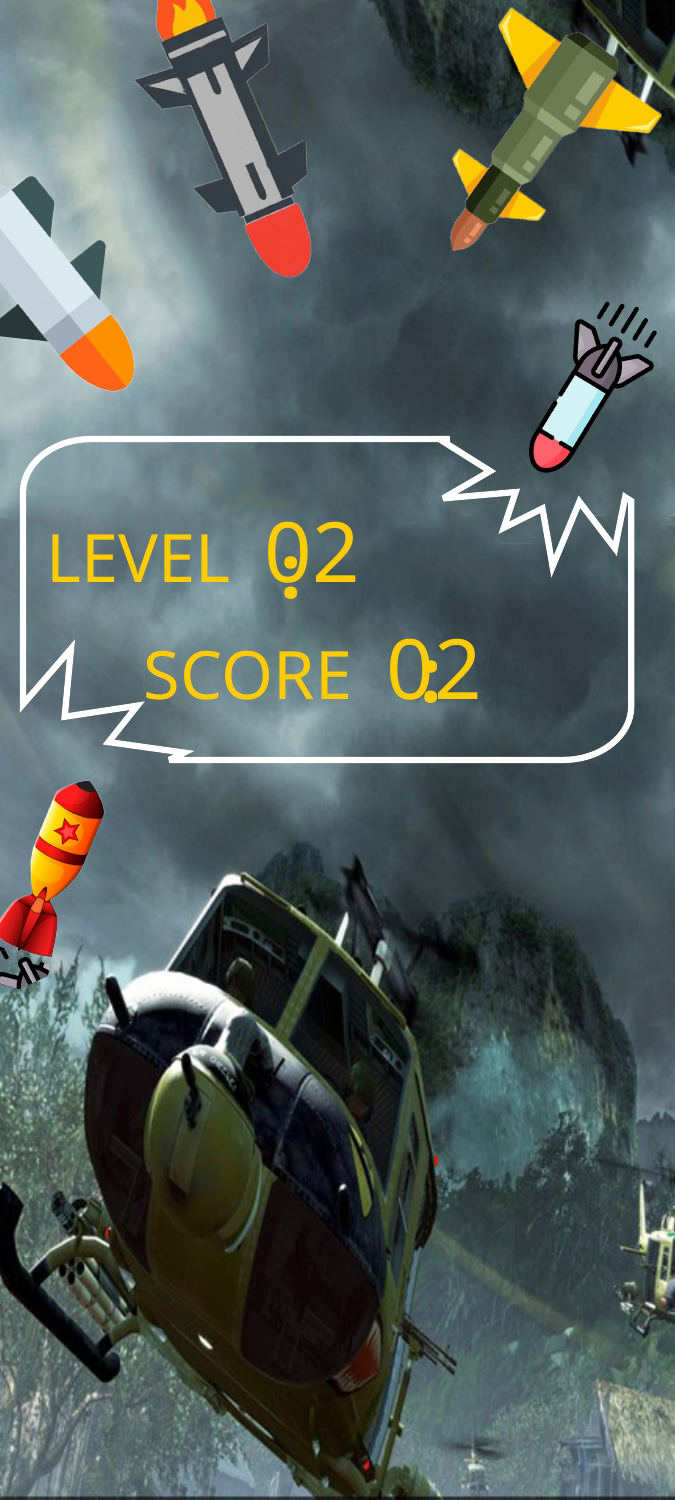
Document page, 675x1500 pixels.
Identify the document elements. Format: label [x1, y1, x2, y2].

picture [0, 0, 675, 1500]
text_box [0, 763, 151, 980]
